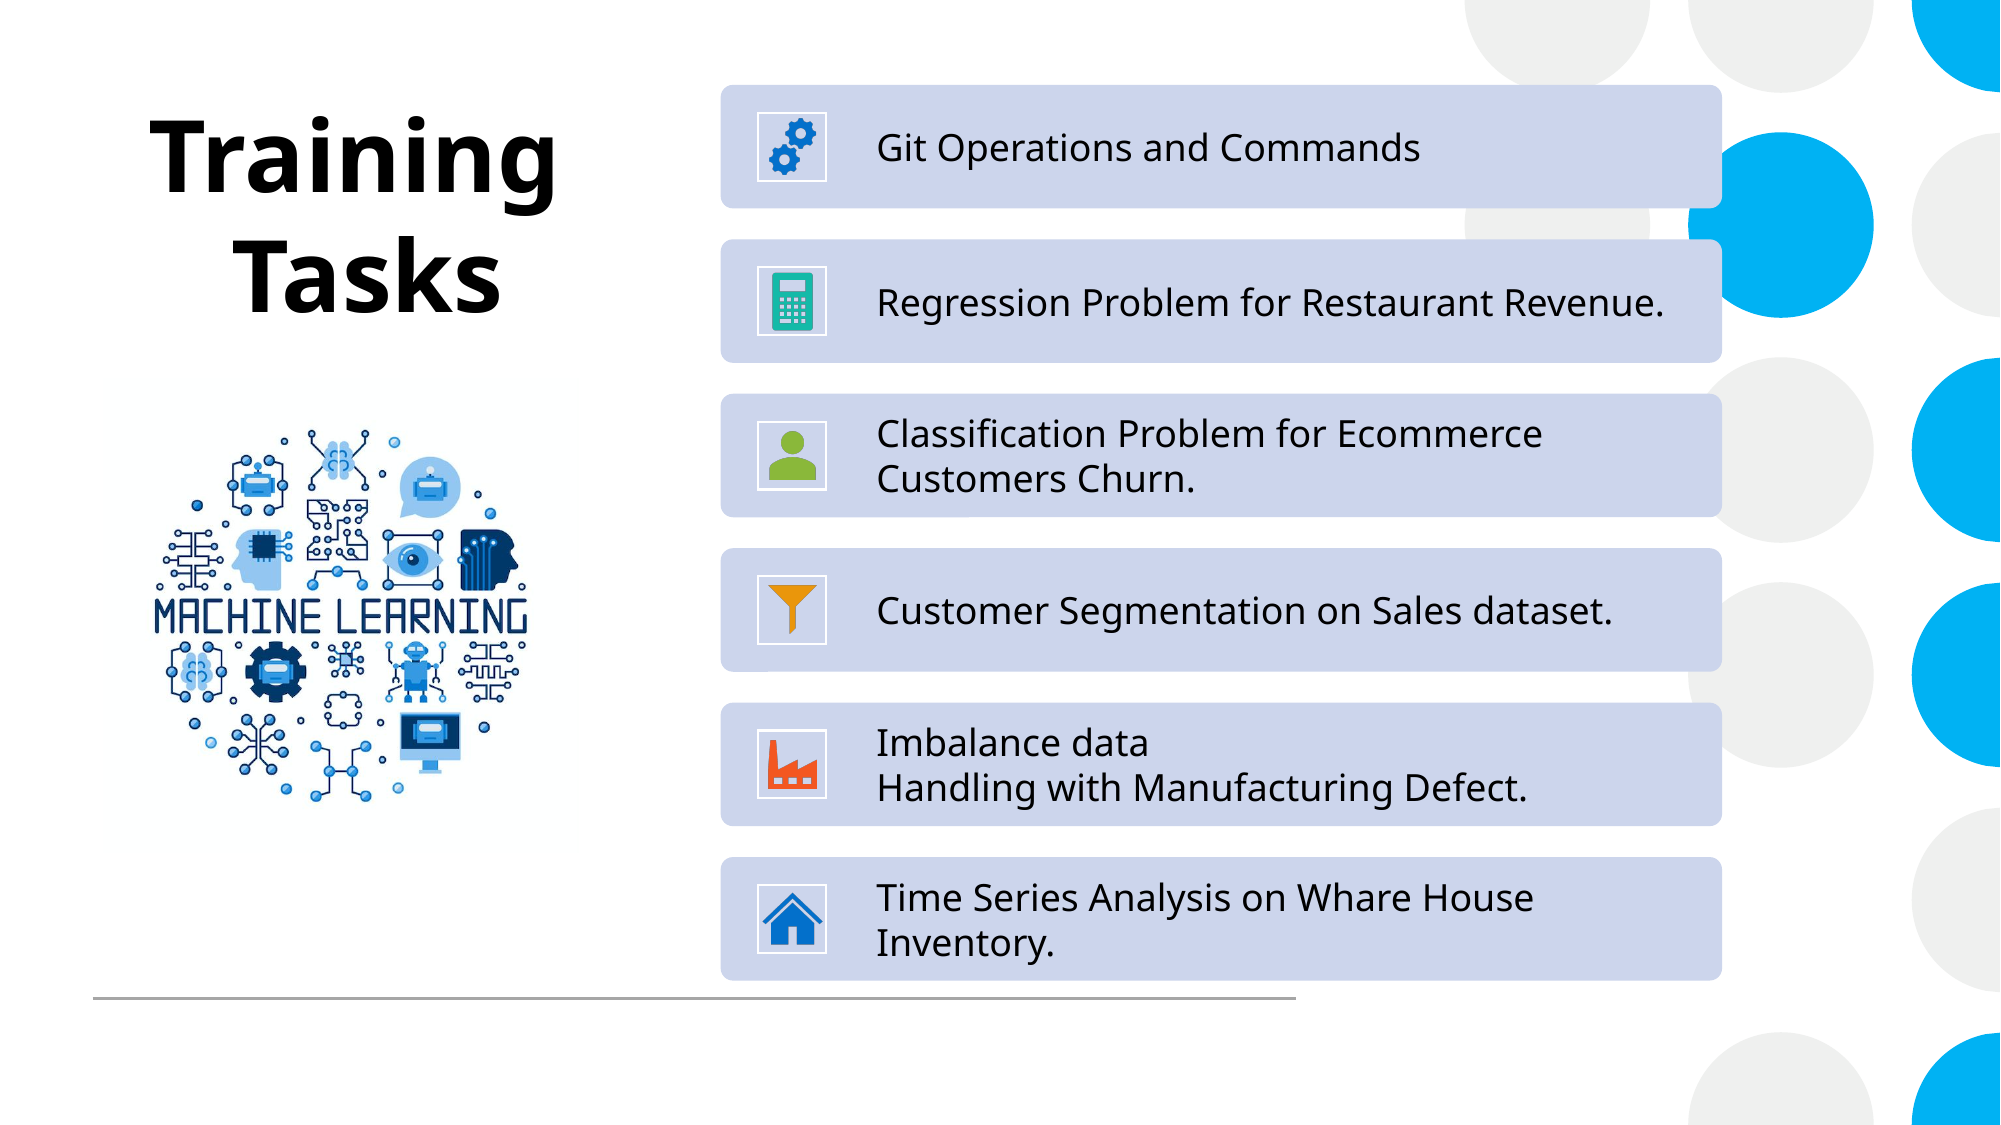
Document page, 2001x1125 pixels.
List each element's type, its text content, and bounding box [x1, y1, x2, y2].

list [720, 84, 1723, 981]
picture [103, 378, 579, 853]
title Training Tasks [13, 85, 720, 380]
